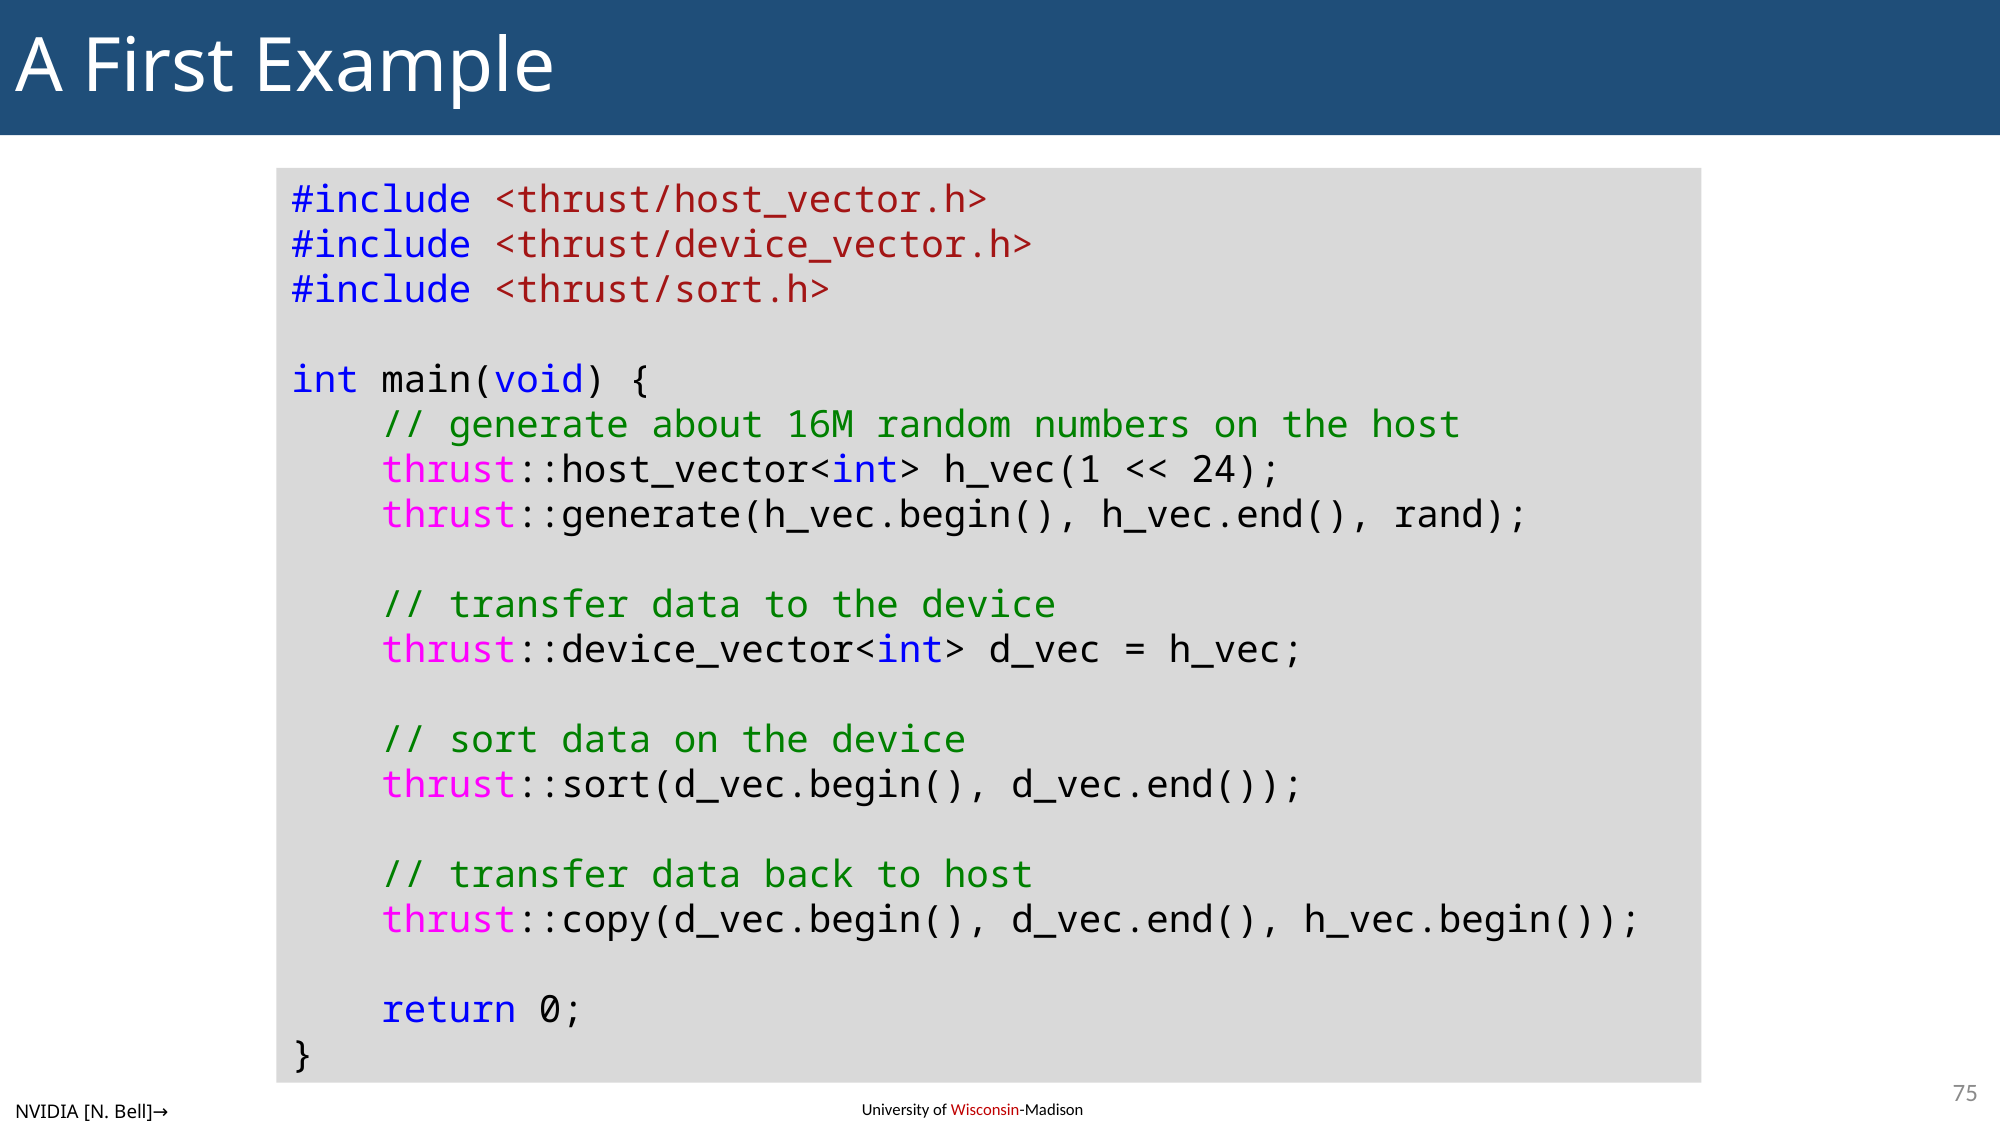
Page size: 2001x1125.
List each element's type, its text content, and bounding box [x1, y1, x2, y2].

text_box NVIDIA [N. Bell]→ [0, 1091, 184, 1125]
text_box #include <thrust/host_vector.h> #include <thrust/device_vector.h> #include <thrust/sort.h> int main(void) { // generate about 16M random numbers on the host thrust::host_vector<int> h_vec(1 << 24); thrust::generate(h_vec.begin(), h_vec.end(), rand); // transfer data to the device thrust::device_vector<int> d_vec = h_vec; // sort data on the device thrust::sort(d_vec.begin(), d_vec.end()); // transfer data back to host thrust::copy(d_vec.begin(), d_vec.end(), h_vec.begin()); return 0; } [276, 167, 1702, 1083]
slide_number 75 [1879, 1069, 1994, 1114]
title A First Example [0, 0, 2000, 136]
